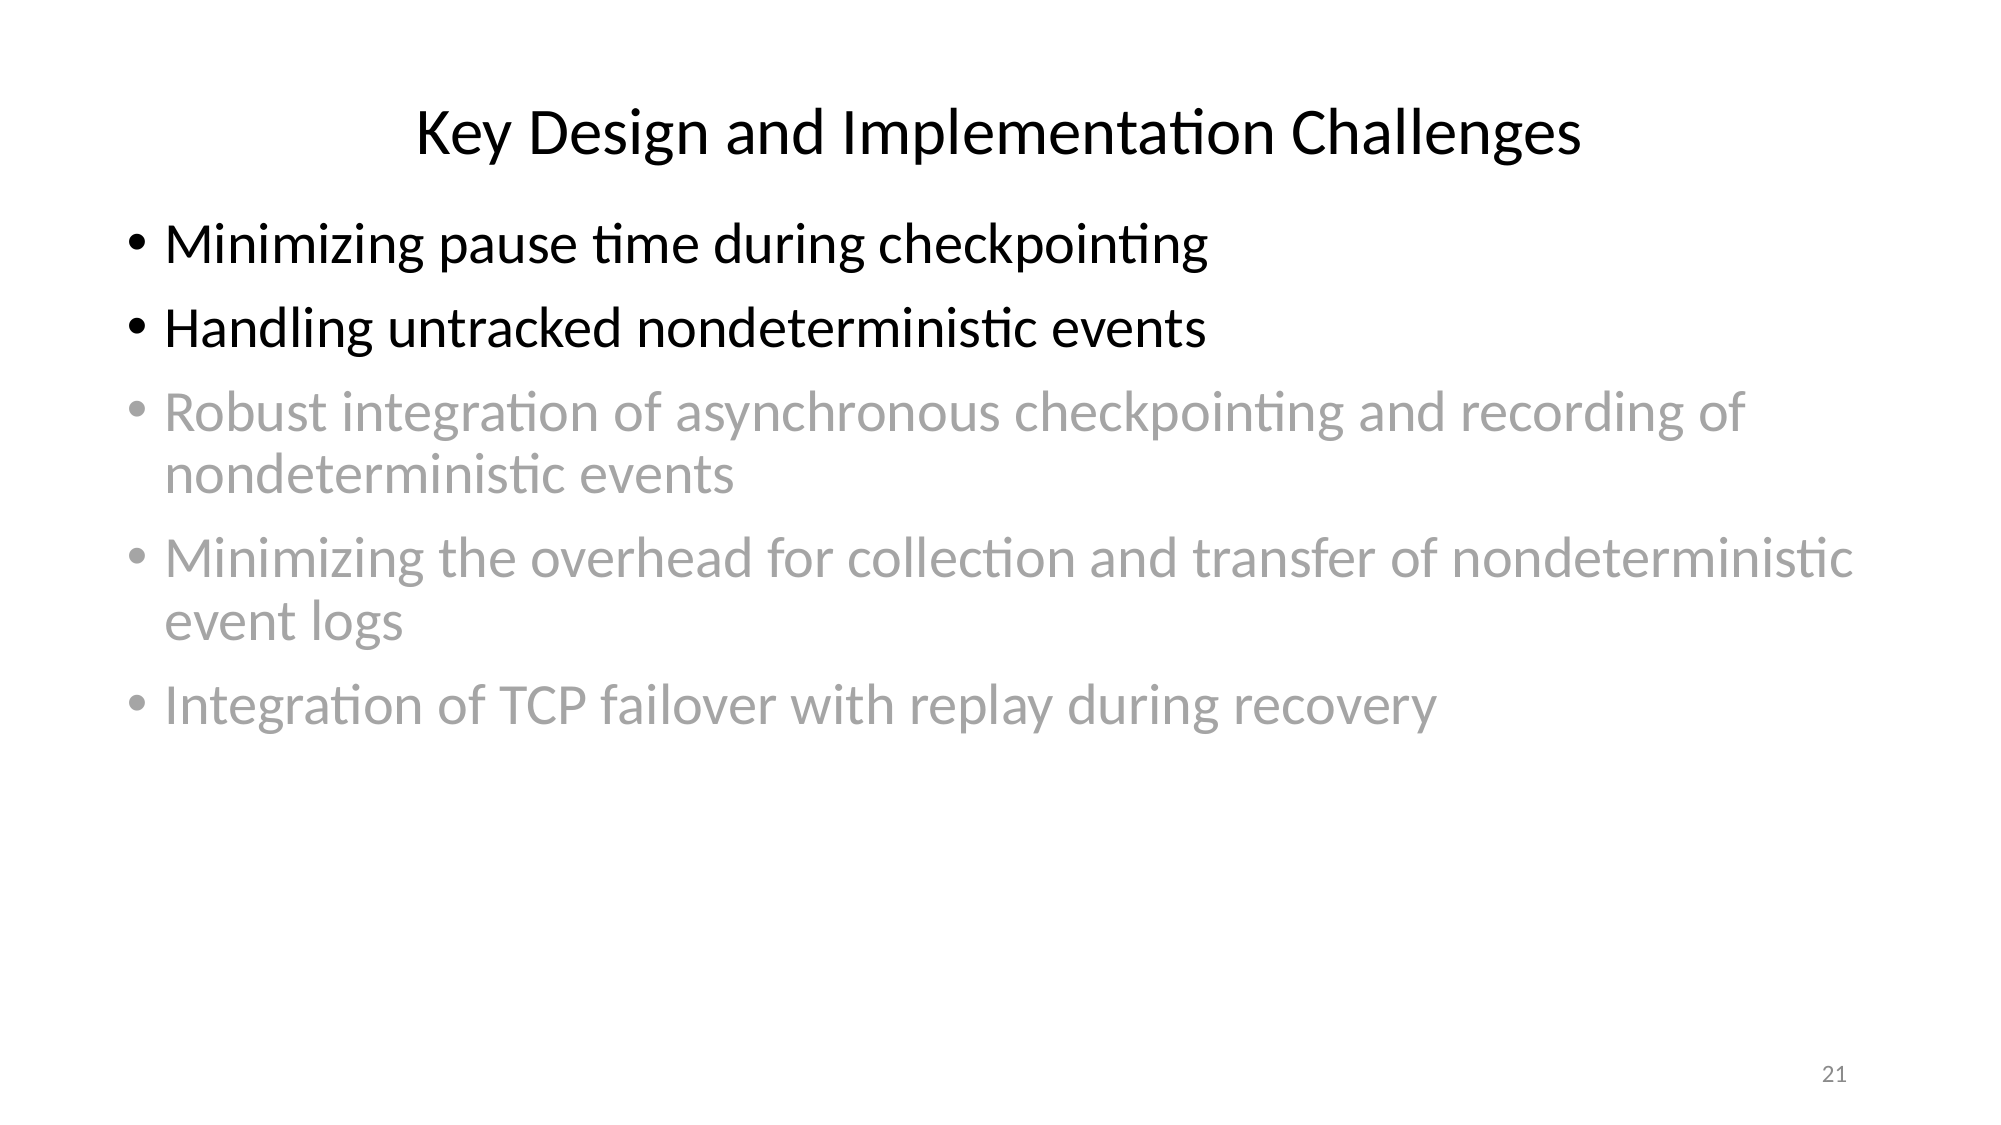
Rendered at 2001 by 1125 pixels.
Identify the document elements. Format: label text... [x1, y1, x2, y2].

title Key Design and Implementation Challenges [137, 24, 1863, 205]
slide_number 21 [1412, 1042, 1863, 1103]
list Minimizing pause time during checkpointing Handling untracked nondeterministic events Robust integration of asynchronous checkpointing and recording of nondeterministic events Minimizing the overhead for collection and transfer of nondeterministic event logs Integration of TCP failover with replay during recovery [111, 205, 1888, 920]
